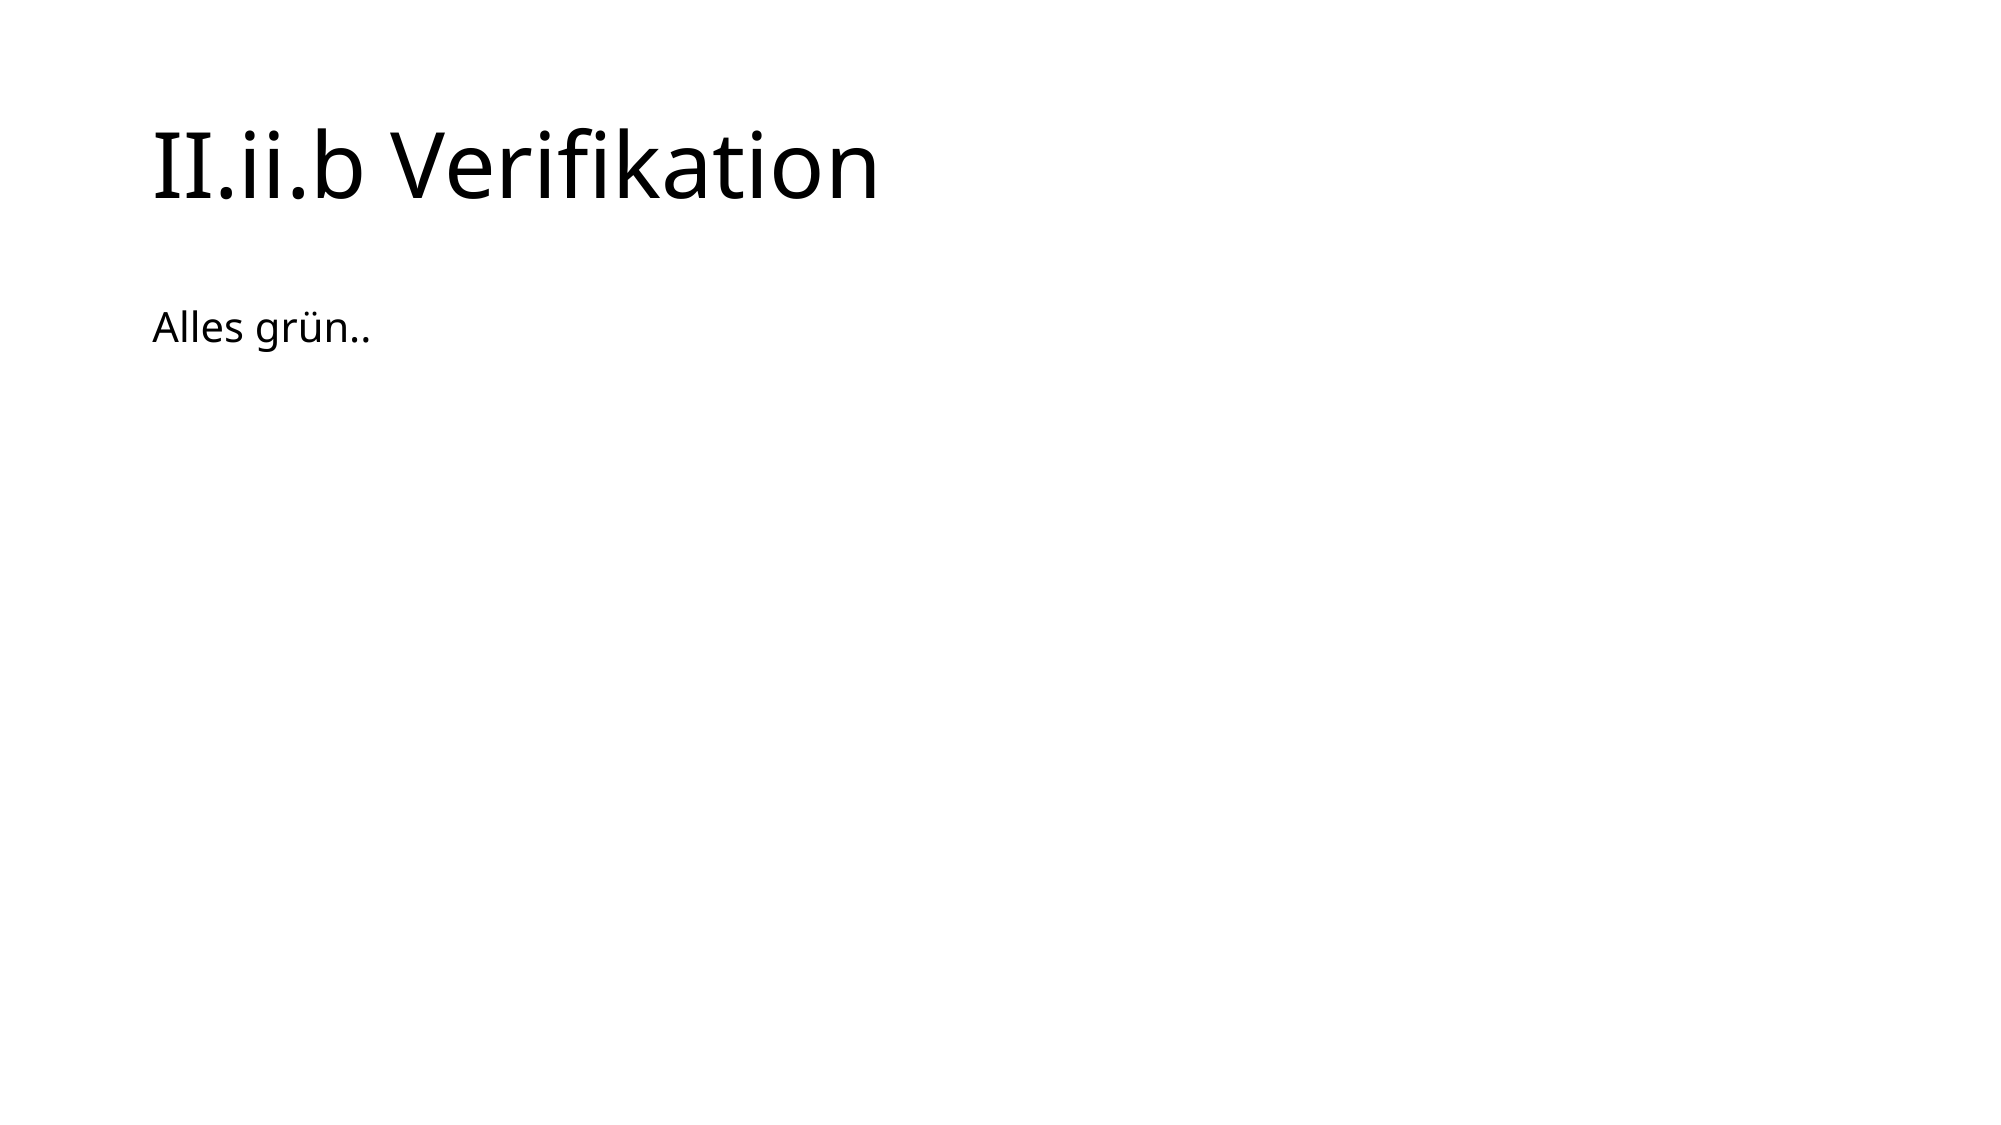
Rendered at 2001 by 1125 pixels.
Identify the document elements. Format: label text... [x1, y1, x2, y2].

list Alles grün.. [137, 299, 1863, 1014]
title II.ii.b Verifikation [137, 59, 1863, 278]
